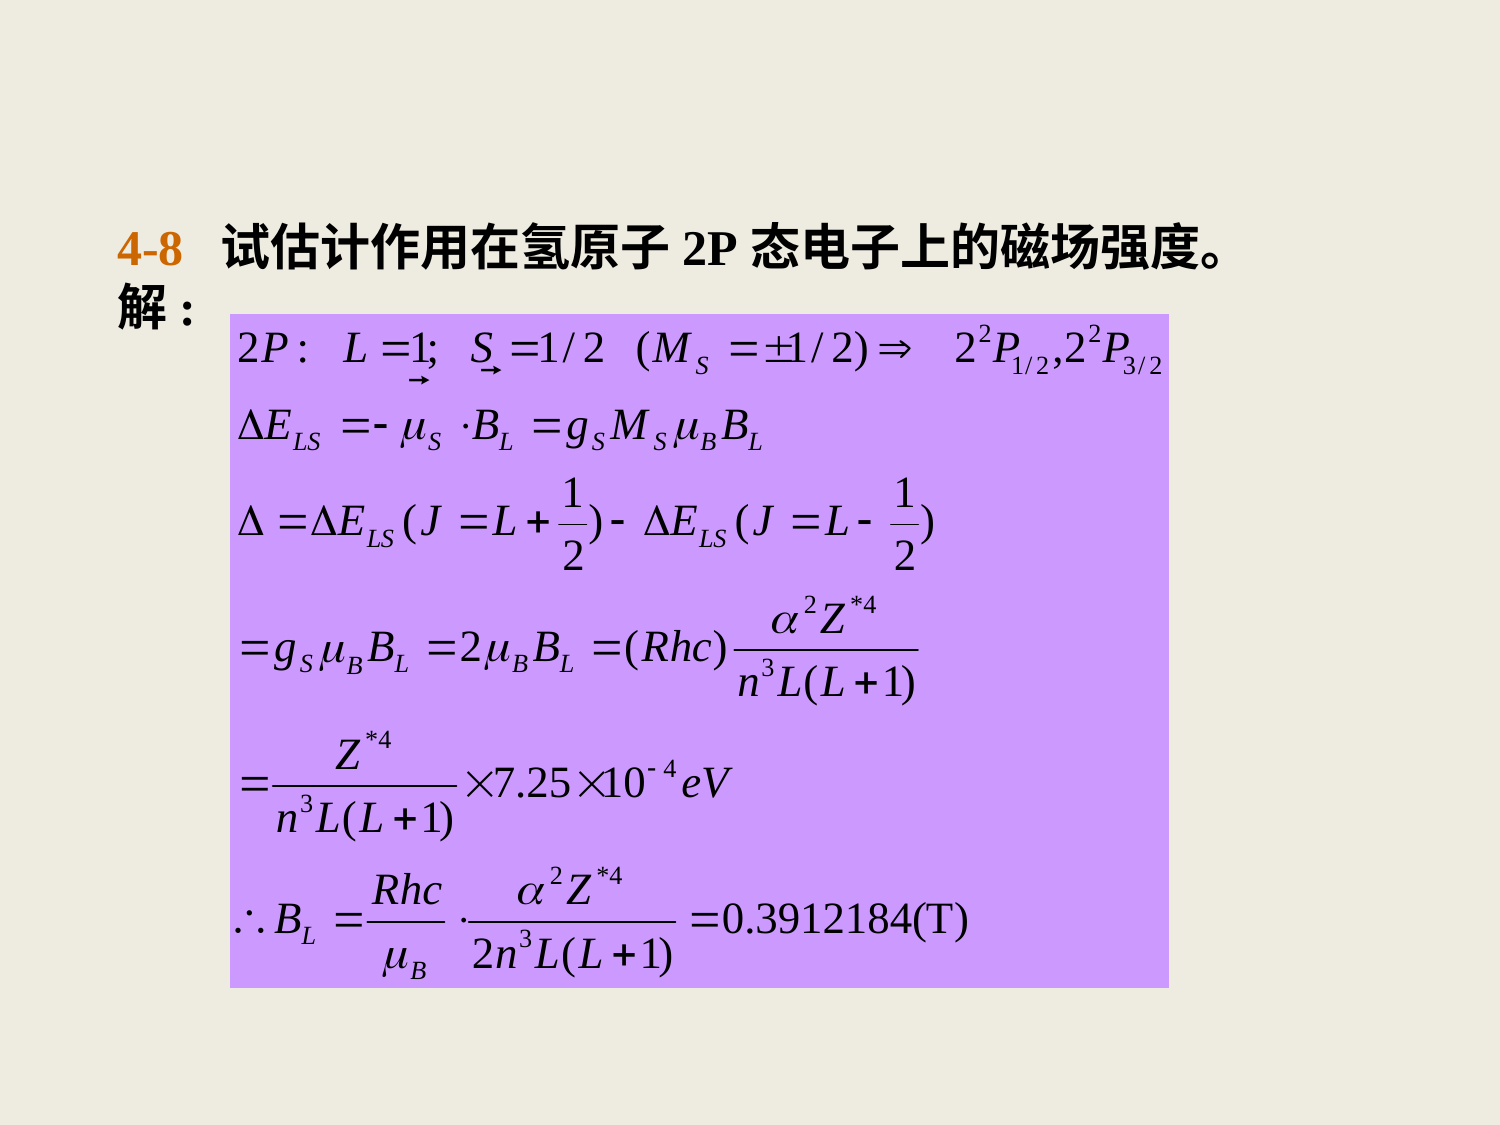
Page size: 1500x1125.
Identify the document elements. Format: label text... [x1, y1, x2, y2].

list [229, 314, 1170, 988]
text_box 4-8 试估计作用在氢原子2P态电子上的磁场强度。 解: [102, 208, 1266, 343]
